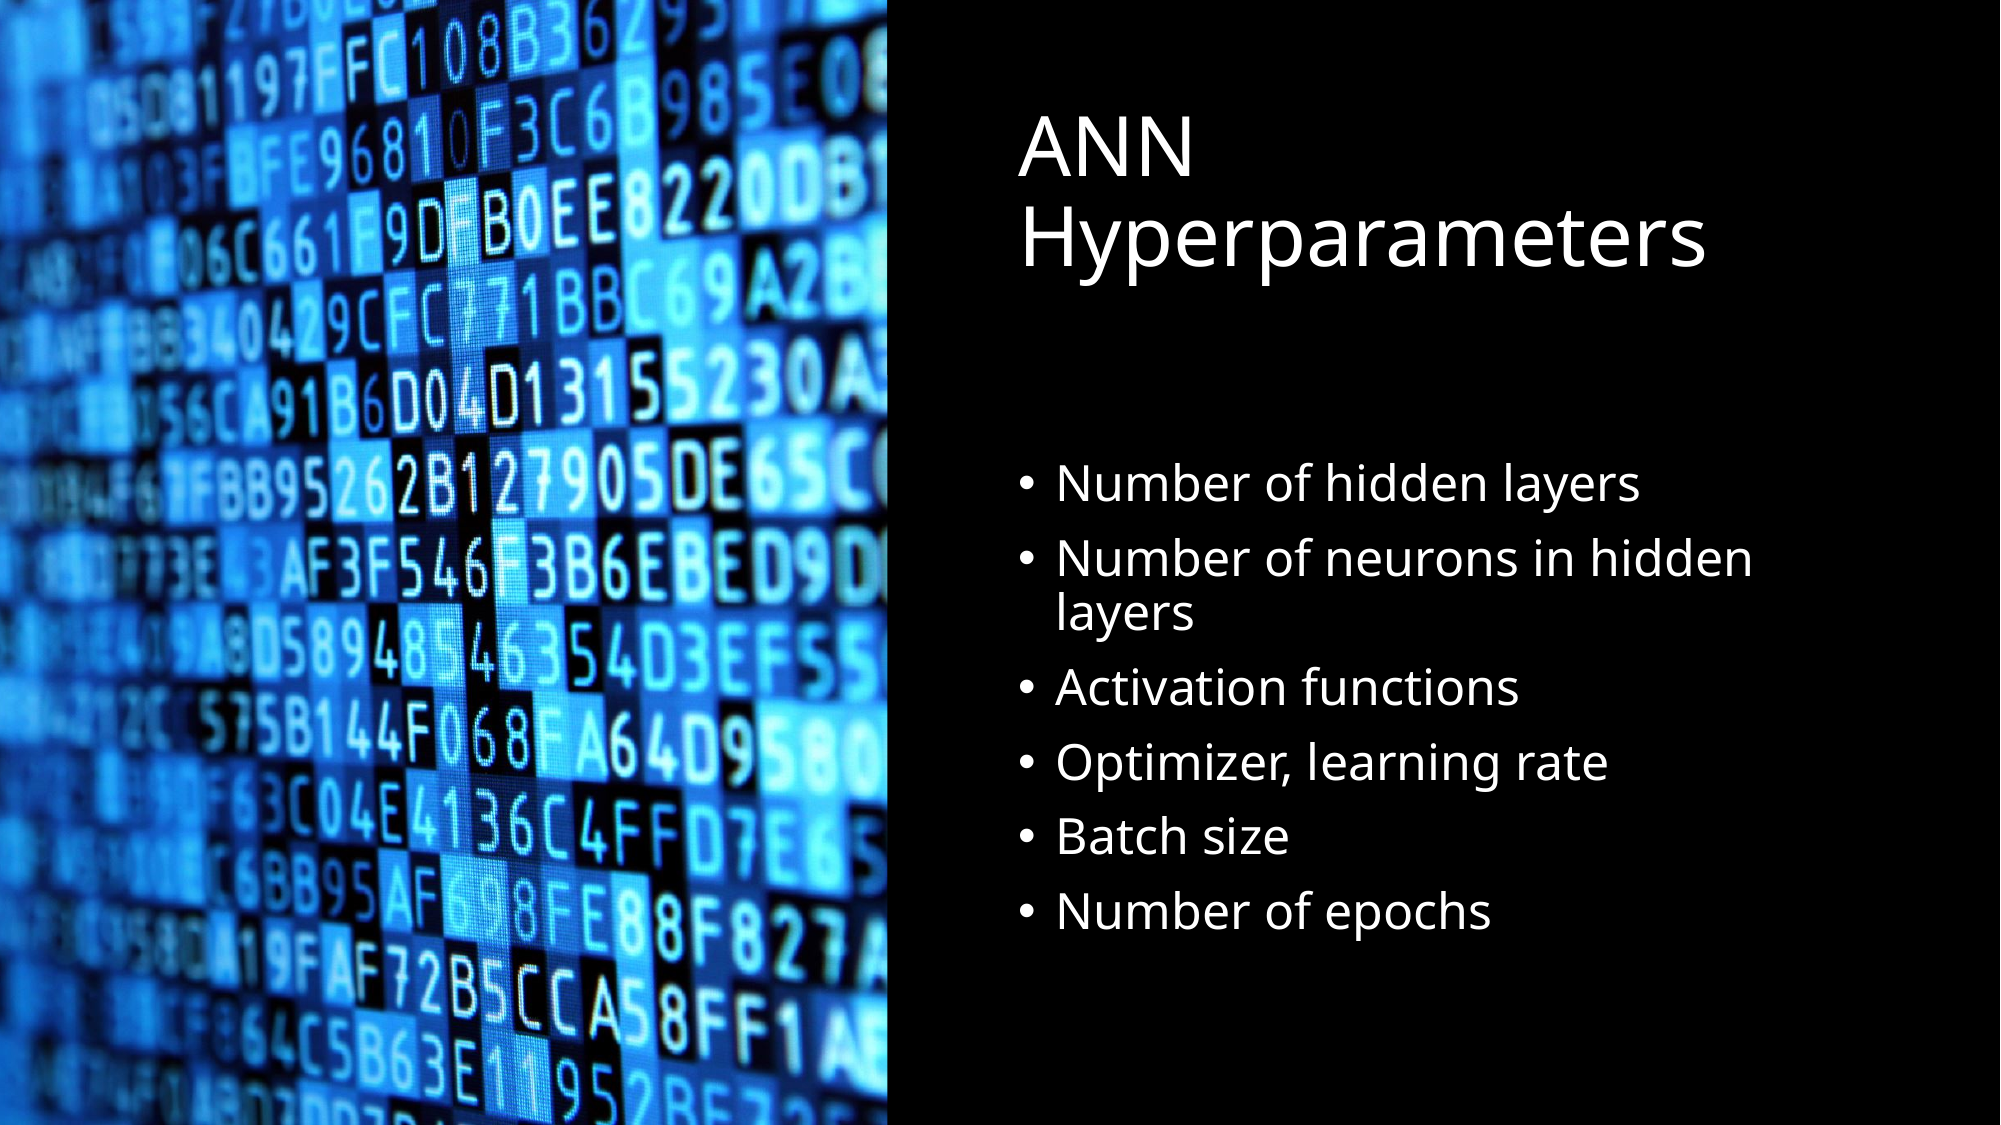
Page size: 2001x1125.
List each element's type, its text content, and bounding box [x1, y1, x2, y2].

list Number of hidden layers Number of neurons in hidden layers Activation functions Optimizer, learning rate Batch size Number of epochs [1003, 450, 1864, 1024]
title ANN Hyperparameters [1003, 66, 1900, 323]
text_box [888, 376, 2000, 1125]
picture [0, 0, 888, 1125]
text_box [888, 0, 2000, 376]
